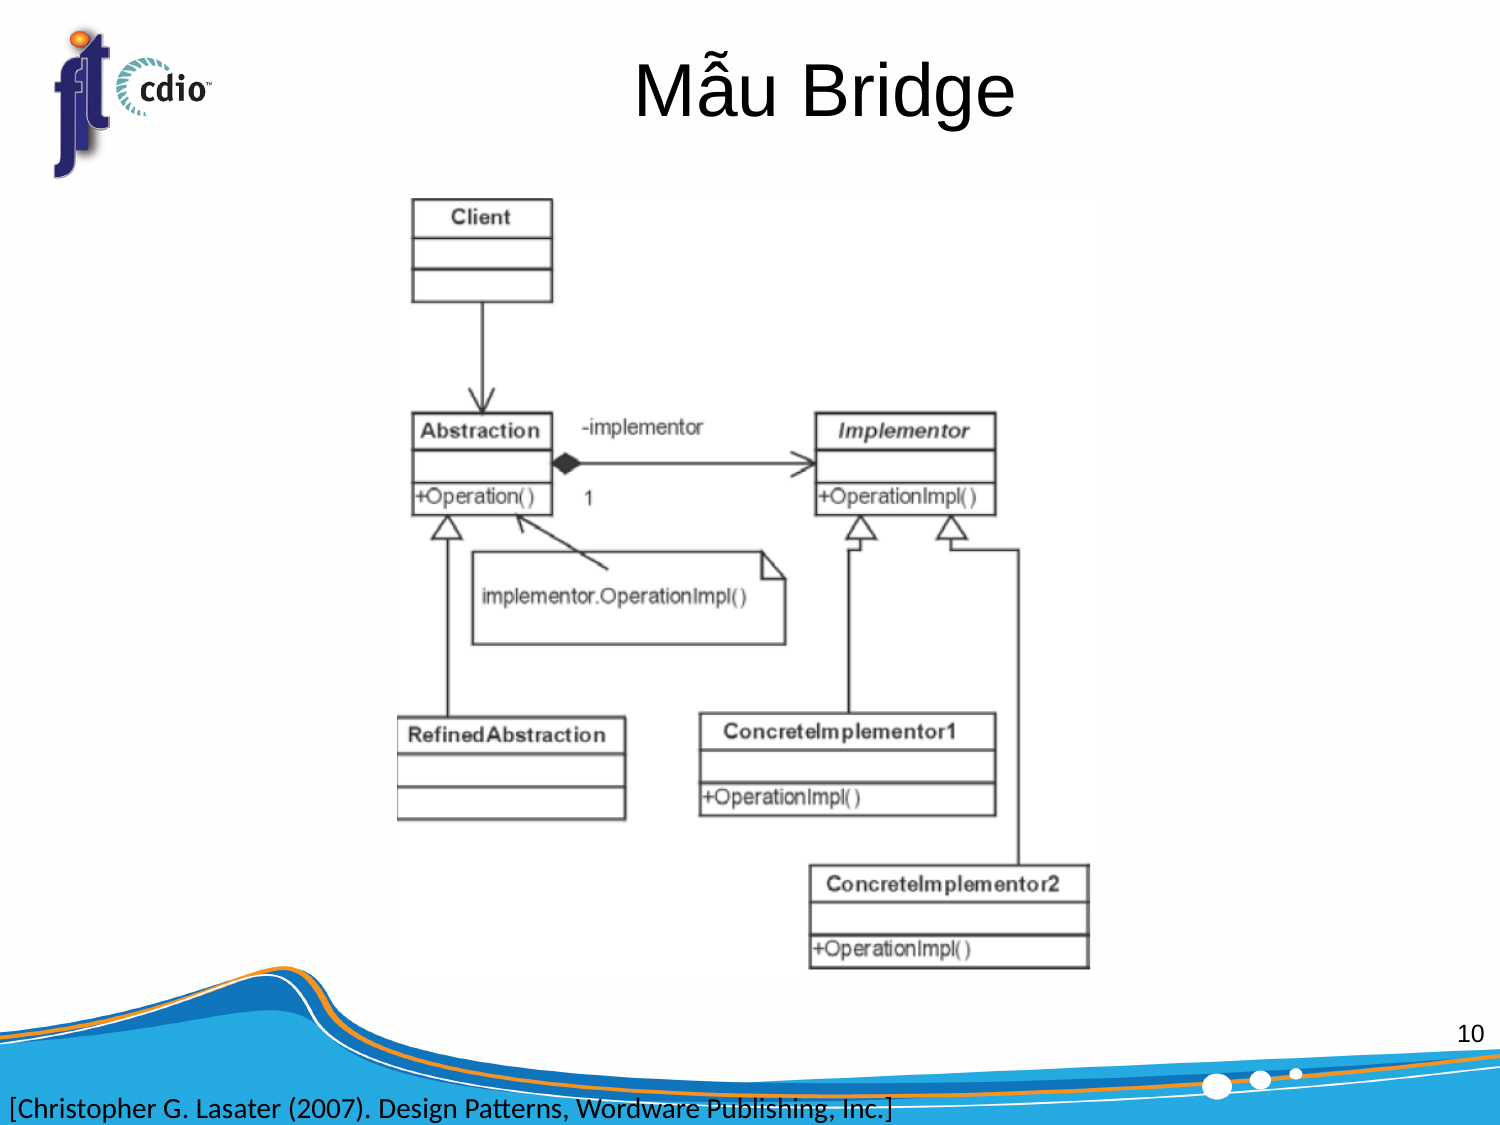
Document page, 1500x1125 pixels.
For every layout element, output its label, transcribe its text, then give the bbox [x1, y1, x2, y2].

slide_number 10 [1149, 1002, 1500, 1063]
title Mẫu Bridge [226, 6, 1425, 166]
picture [0, 0, 1500, 1125]
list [397, 197, 1103, 977]
text_box [Christopher G. Lasater (2007). Design Patterns, Wordware Publishing, Inc.] [0, 1082, 1495, 1125]
